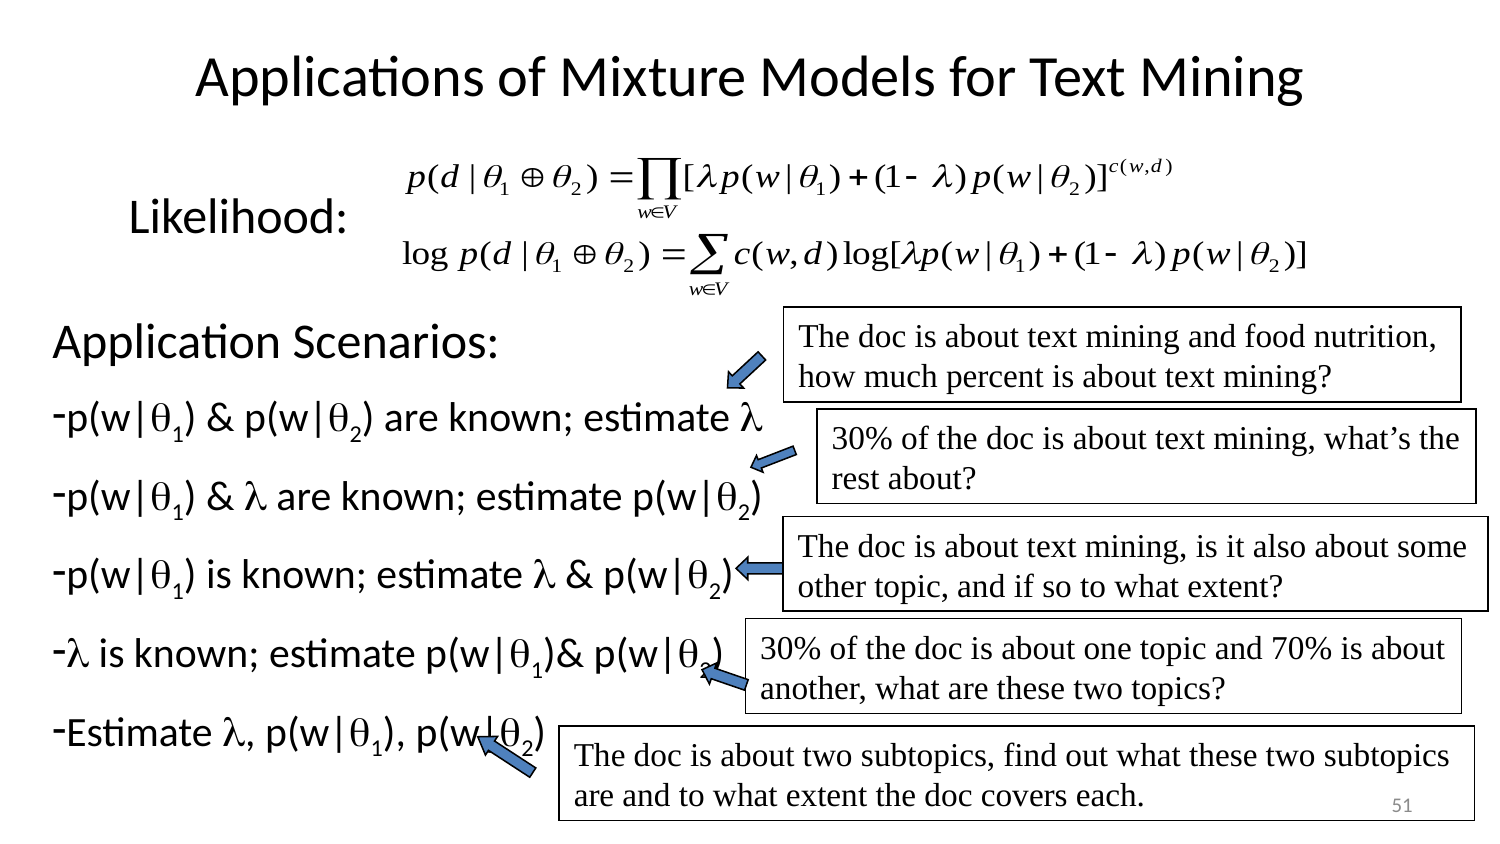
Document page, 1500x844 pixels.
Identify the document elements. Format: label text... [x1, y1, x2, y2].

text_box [472, 306, 1489, 823]
text_box Application Scenarios: p(w|1) & p(w|2) are known; estimate  p(w|1) &  are known; estimate p(w|2) p(w|1) is known; estimate  & p(w|2)  is known; estimate p(w|1)& p(w|2) Estimate , p(w|1), p(w|2) [37, 300, 467, 769]
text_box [396, 149, 1313, 304]
text_box Likelihood: [113, 176, 364, 252]
title Applications of Mixture Models for Text Mining [112, 7, 1388, 139]
